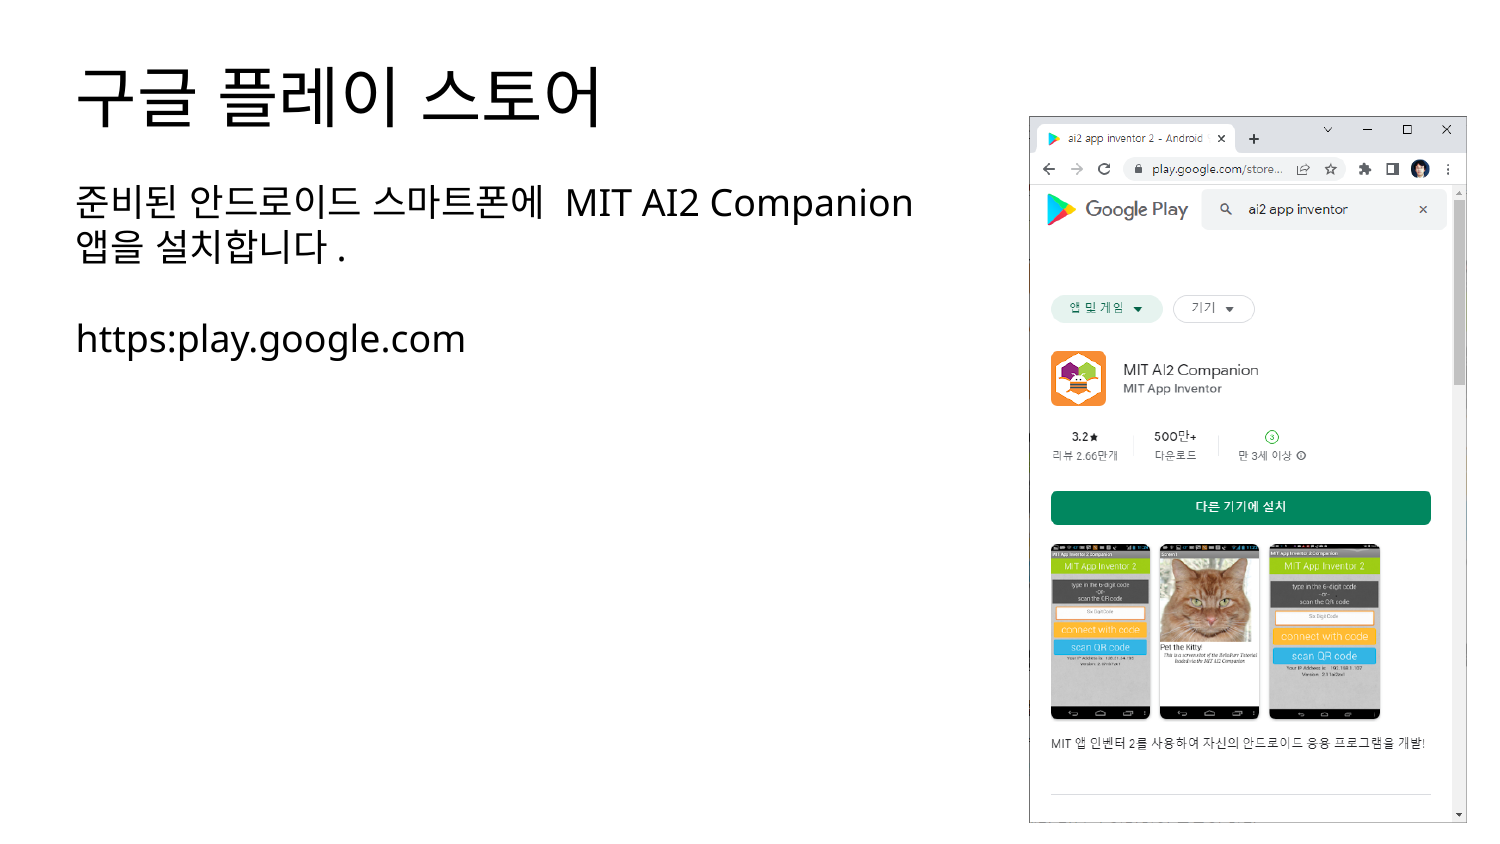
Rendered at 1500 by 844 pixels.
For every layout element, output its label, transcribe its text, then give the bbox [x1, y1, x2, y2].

text_box https:play.google.com [60, 307, 499, 368]
text_box 구글 플레이 스토어 [60, 48, 1303, 143]
picture [1029, 116, 1467, 823]
text_box 준비된 안드로이드 스마트폰에 MIT AI2 Companion 앱을 설치합니다. [60, 171, 993, 277]
